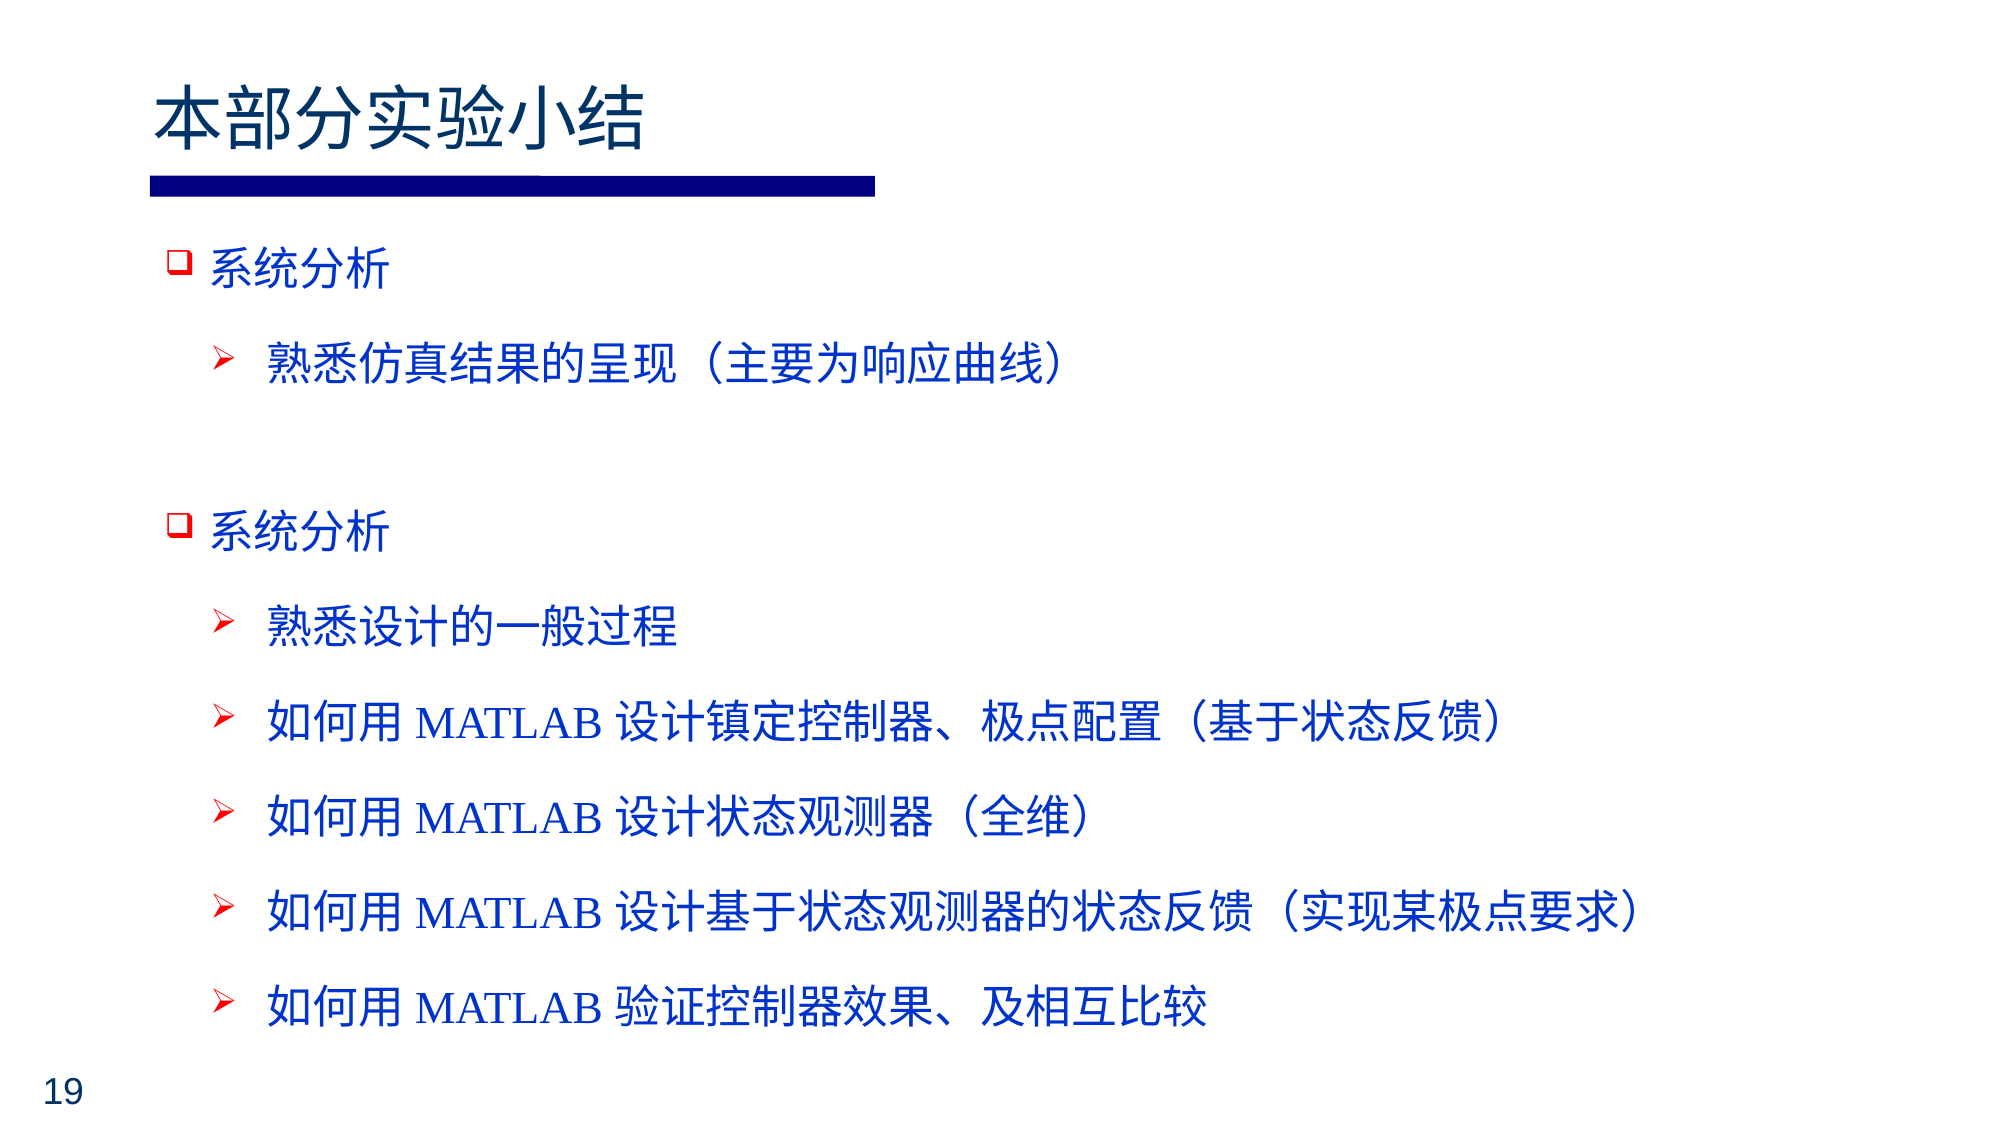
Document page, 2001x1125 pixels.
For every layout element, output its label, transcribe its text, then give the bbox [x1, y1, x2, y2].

text_box 本部分实验小结 [137, 66, 1922, 166]
text_box 系统分析 熟悉设计的一般过程 如何用MATLAB设计镇定控制器、极点配置（基于状态反馈） 如何用MATLAB设计状态观测器（全维） 如何用MATLAB设计基于状态观测器的状态反馈（实现某极点要求） 如何用MATLAB验证控制器效果、及相互比较 [149, 467, 1957, 1040]
slide_number 19 [12, 1058, 115, 1120]
text_box 系统分析 熟悉仿真结果的呈现（主要为响应曲线） [149, 204, 1957, 398]
